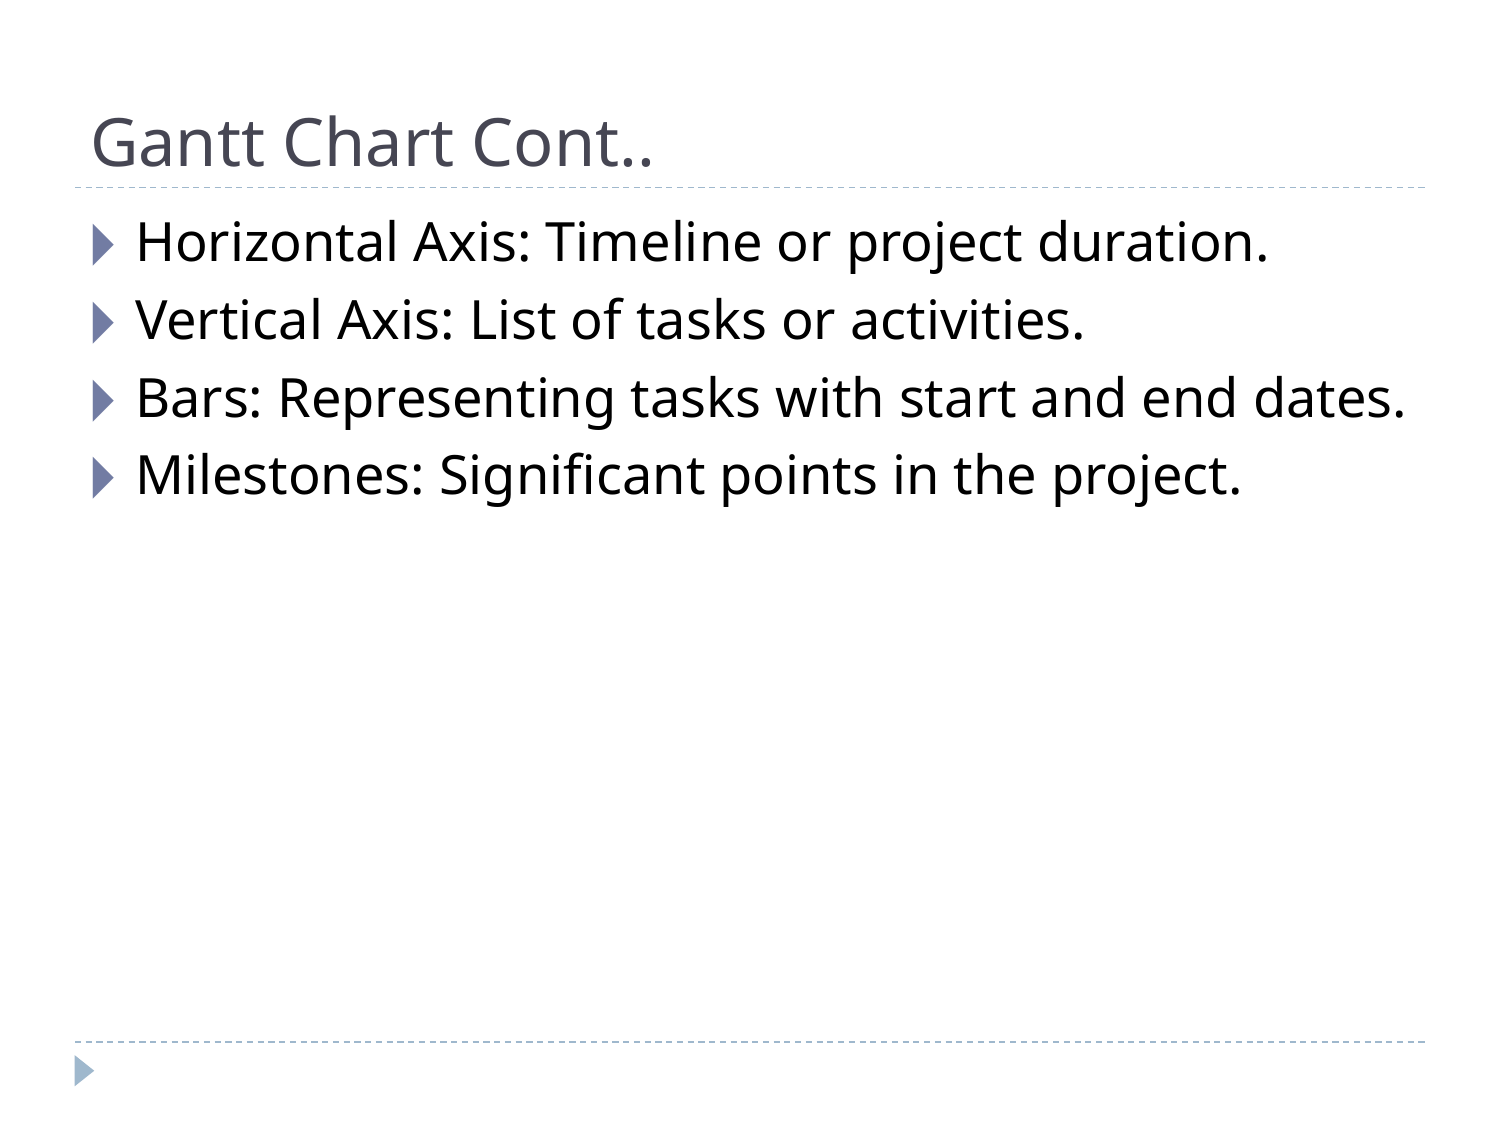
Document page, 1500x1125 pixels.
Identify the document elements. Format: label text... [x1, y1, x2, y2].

list Horizontal Axis: Timeline or project duration. Vertical Axis: List of tasks or activities. Bars: Representing tasks with start and end dates. Milestones: Significant points in the project. [75, 200, 1425, 1010]
title Gantt Chart Cont.. [75, 24, 1425, 188]
